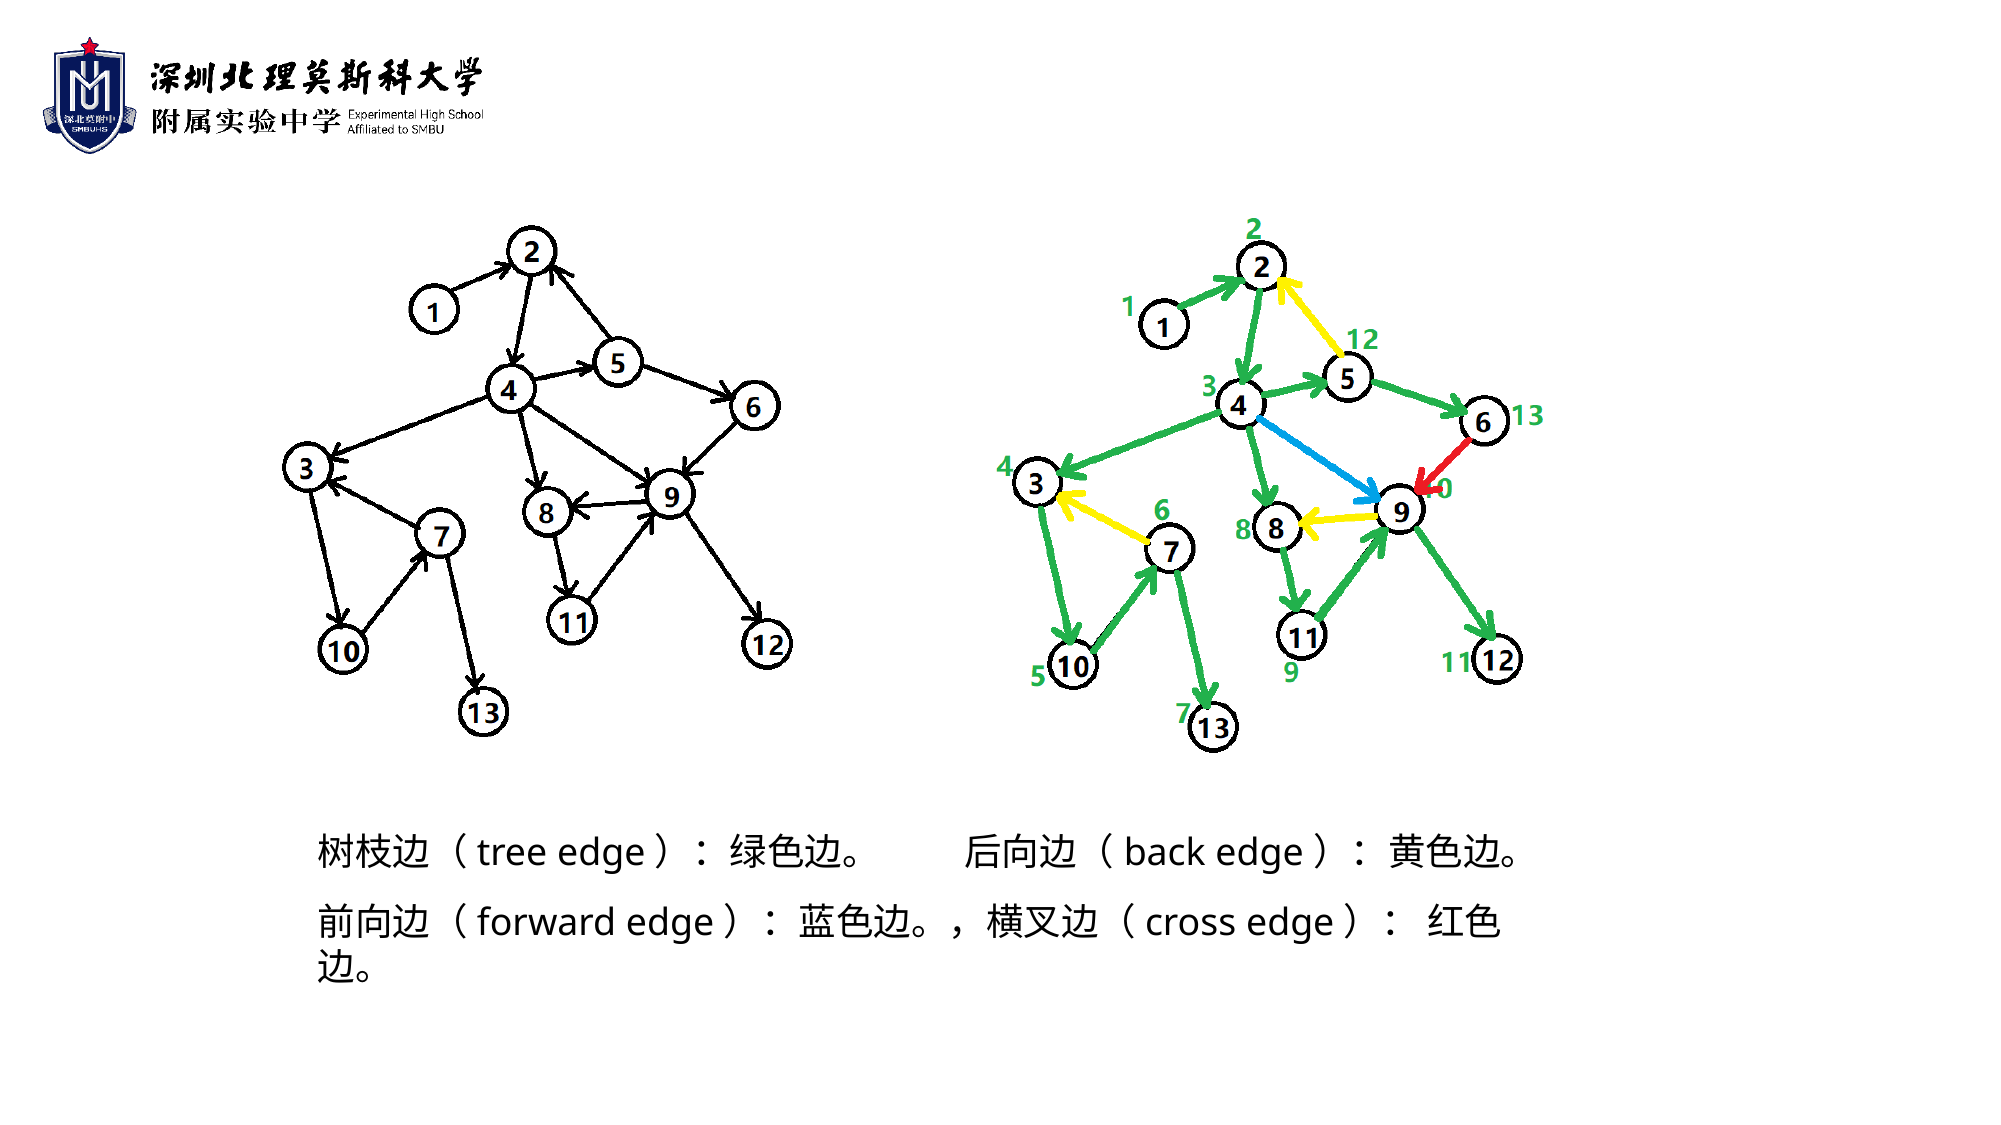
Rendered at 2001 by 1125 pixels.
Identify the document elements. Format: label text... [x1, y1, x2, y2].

text_box 树枝边（tree edge）：绿色边。 后向边（back edge）：黄色边。 前向边（forward edge）：蓝色边。，横叉边（cross edge）： 红色边。 [303, 820, 1548, 996]
picture [32, 18, 493, 171]
picture [202, 213, 1750, 759]
